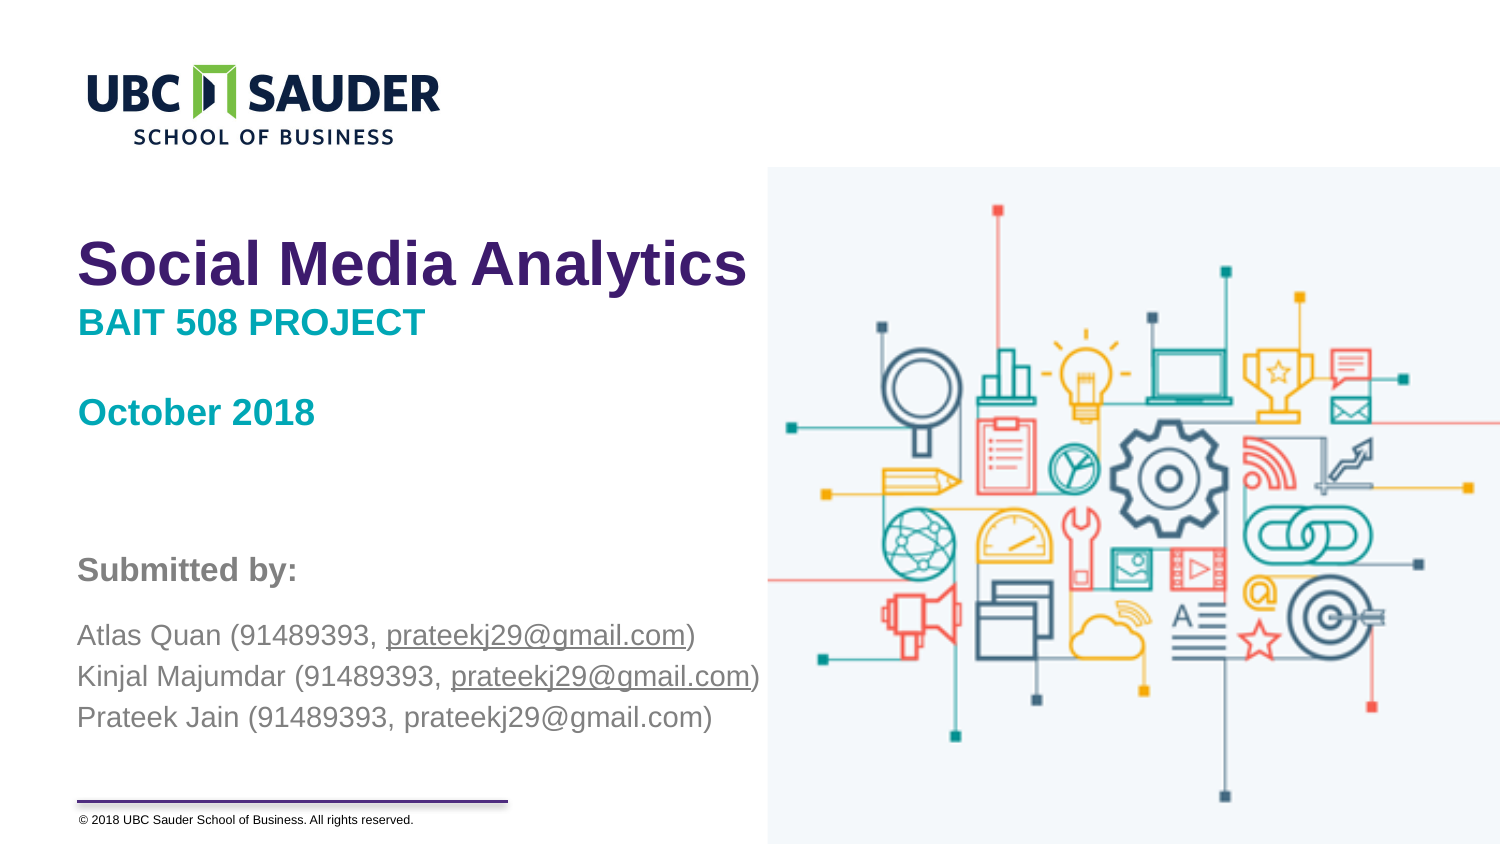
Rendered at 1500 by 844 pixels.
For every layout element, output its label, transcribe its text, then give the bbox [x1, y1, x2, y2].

picture [64, 41, 463, 168]
list Submitted by: [77, 540, 739, 609]
picture [767, 167, 1500, 844]
list Atlas Quan (91489393, prateekj29@gmail.com) Kinjal Majumdar (91489393, prateekj29@gmail.com) Prateek Jain (91489393, prateekj29@gmail.com) [76, 609, 762, 682]
list Social Media Analytics BAIT 508 PROJECT October 2018 [77, 223, 762, 411]
